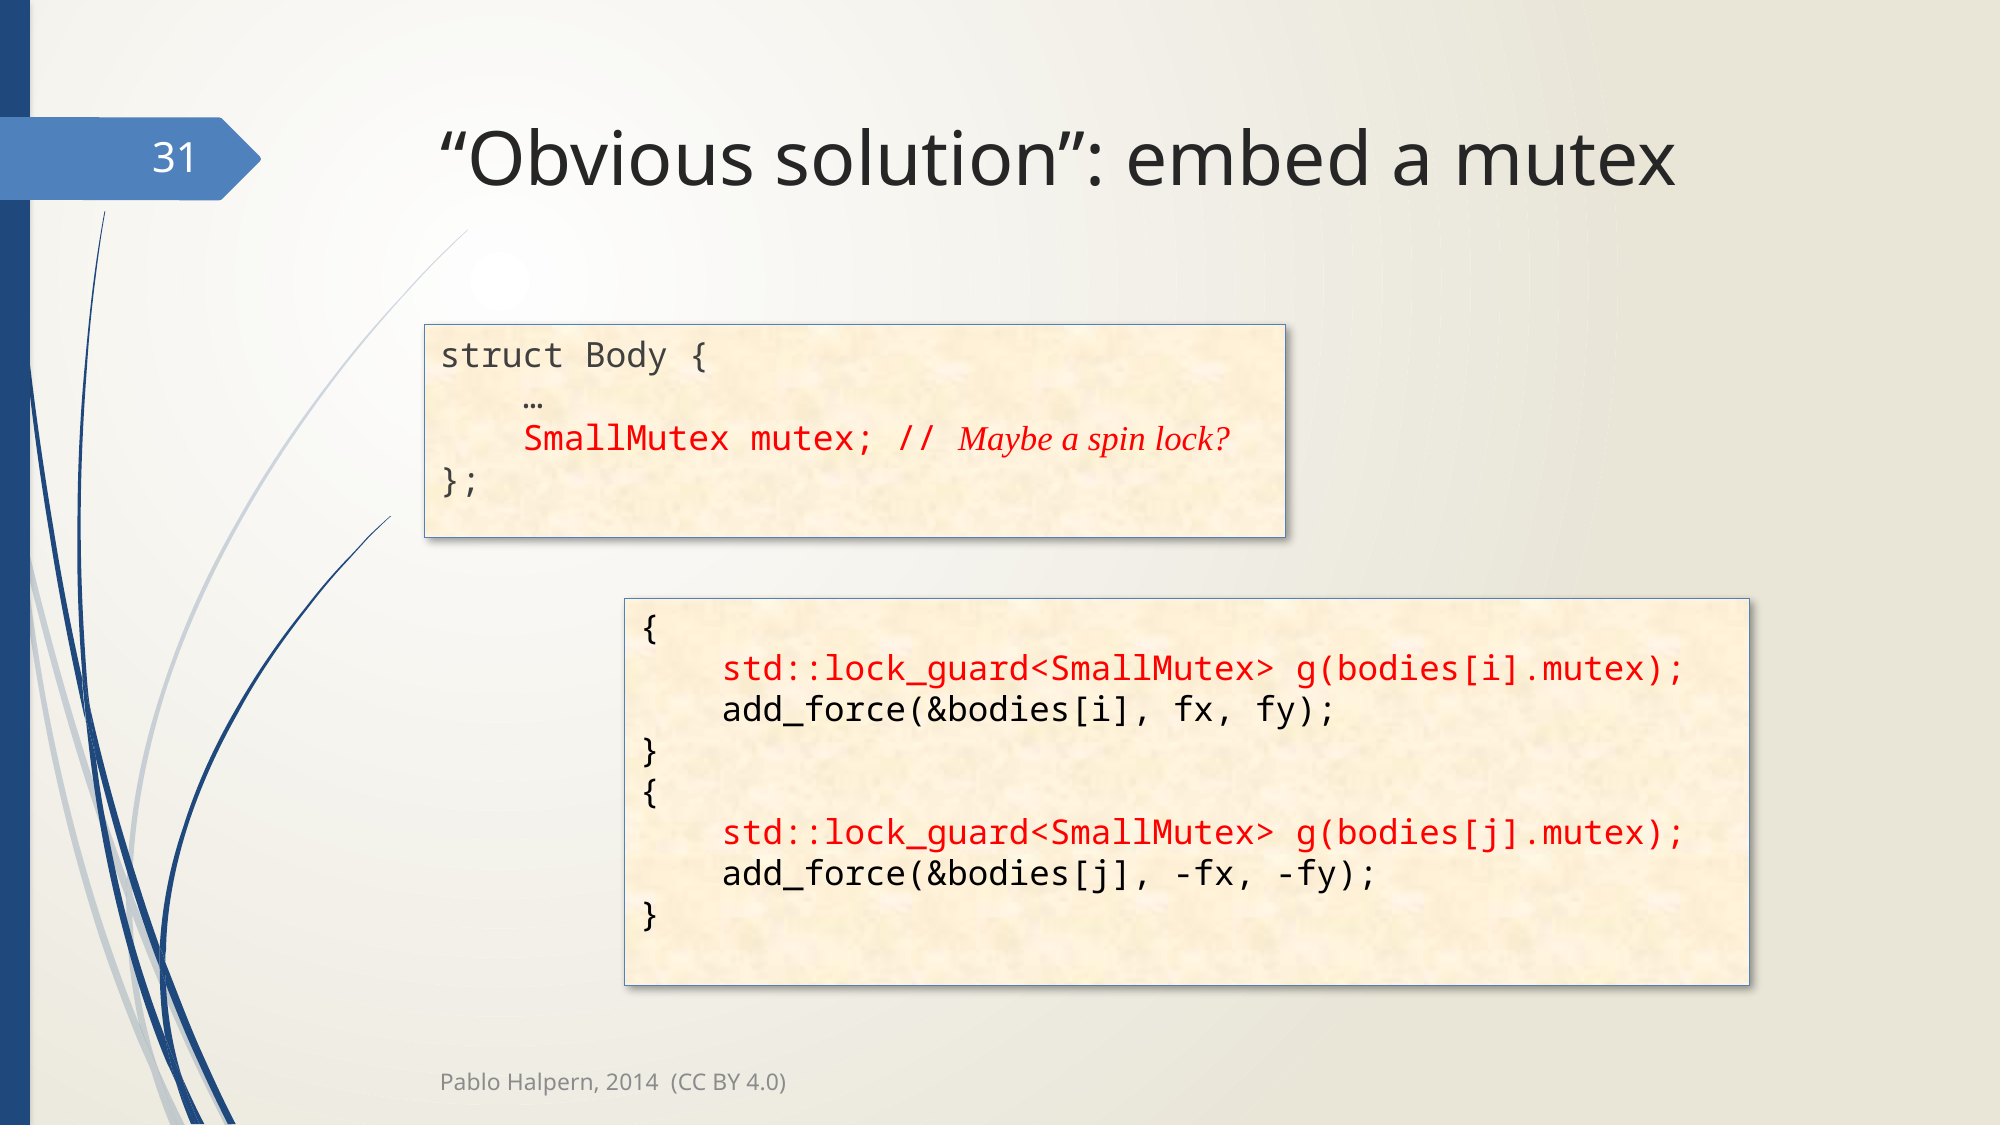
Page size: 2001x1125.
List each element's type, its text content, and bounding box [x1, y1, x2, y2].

title “Obvious solution”: embed a mutex [425, 102, 1888, 313]
text_box { std::lock_guard<SmallMutex> g(bodies[i].mutex); add_force(&bodies[i], fx, fy); } { std::lock_guard<SmallMutex> g(bodies[j].mutex); add_force(&bodies[j], -fx, -fy); } [624, 598, 1750, 986]
slide_number 31 [87, 129, 216, 190]
text_box struct Body { … SmallMutex mutex; // Maybe a spin lock? }; [424, 324, 1286, 538]
footer Pablo Halpern, 2014 (CC BY 4.0) [424, 1053, 1675, 1114]
